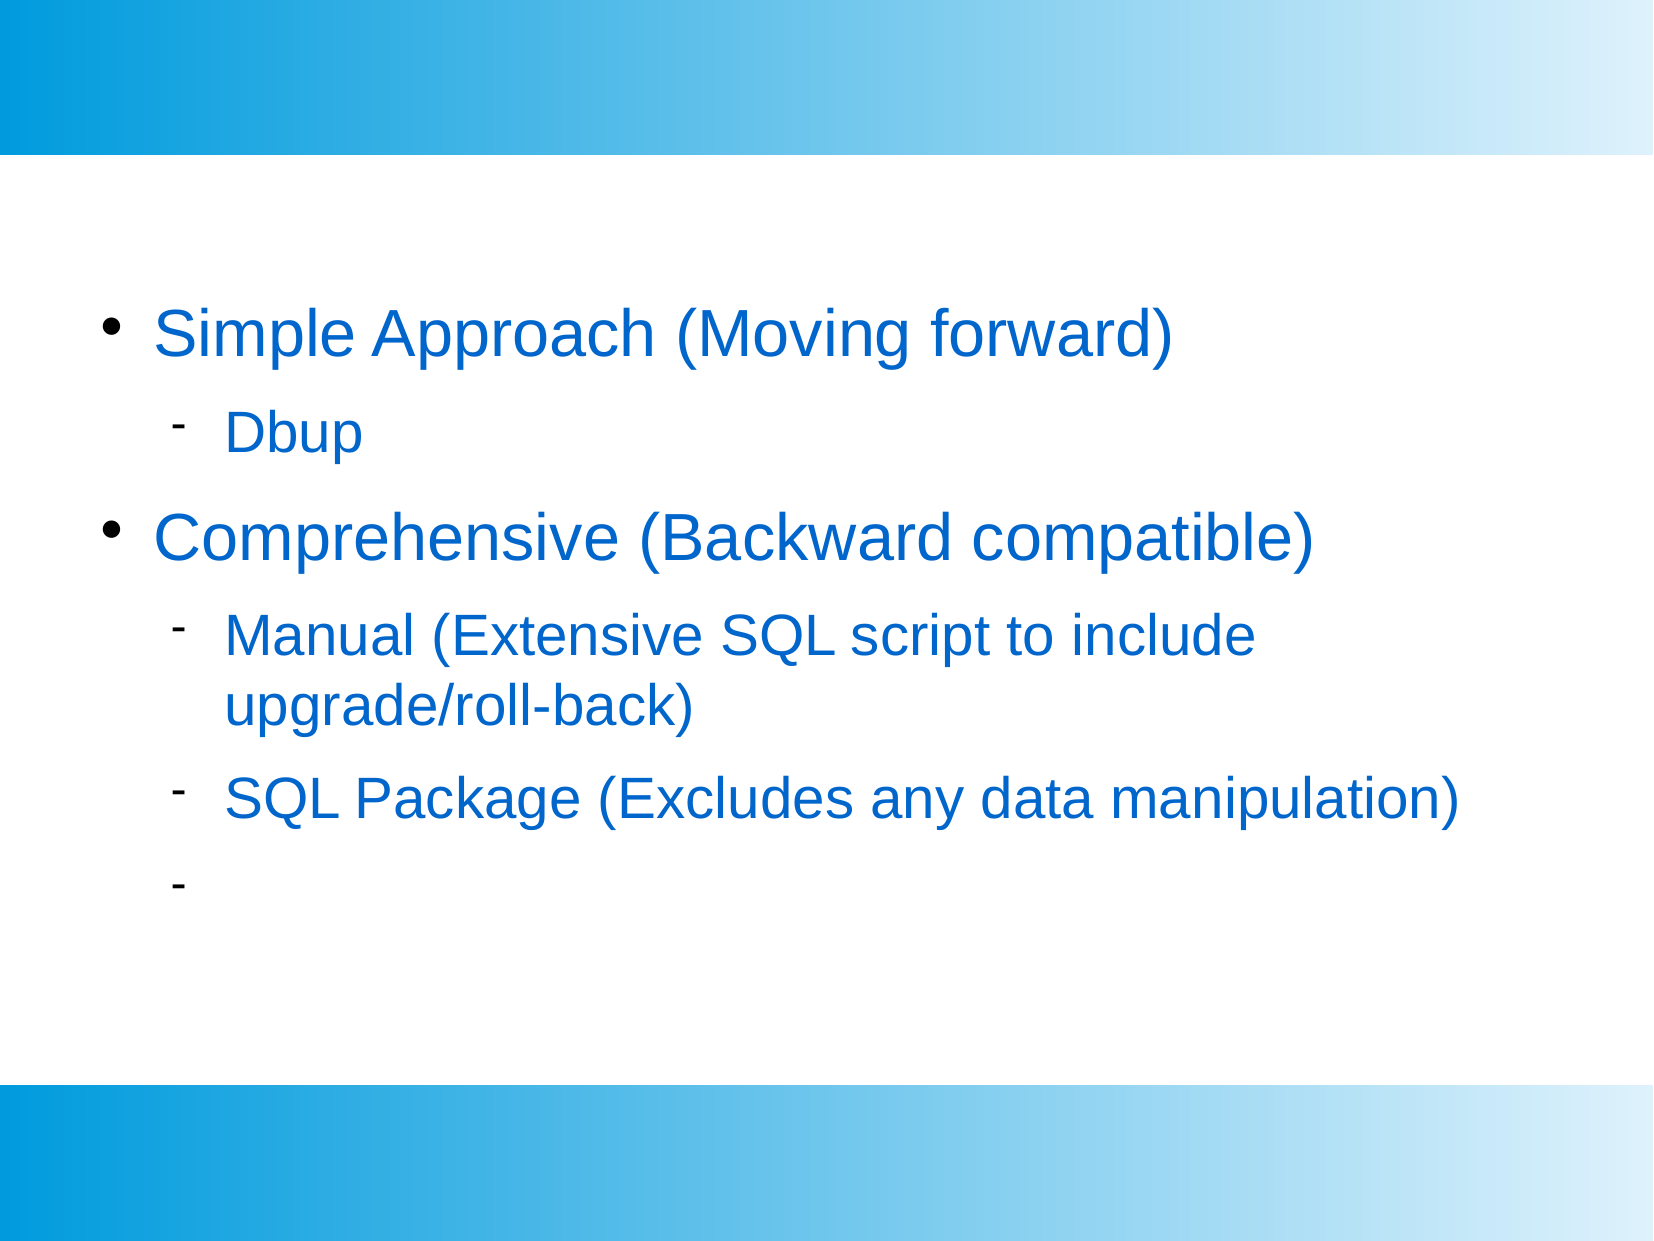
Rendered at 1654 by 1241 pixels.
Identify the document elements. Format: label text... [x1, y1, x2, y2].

text_box Simple Approach (Moving forward) Dbup Comprehensive (Backward compatible) Manual (Extensive SQL script to include upgrade/roll-back) SQL Package (Excludes any data manipulation) [82, 290, 1571, 1010]
text_box [82, 49, 1571, 154]
